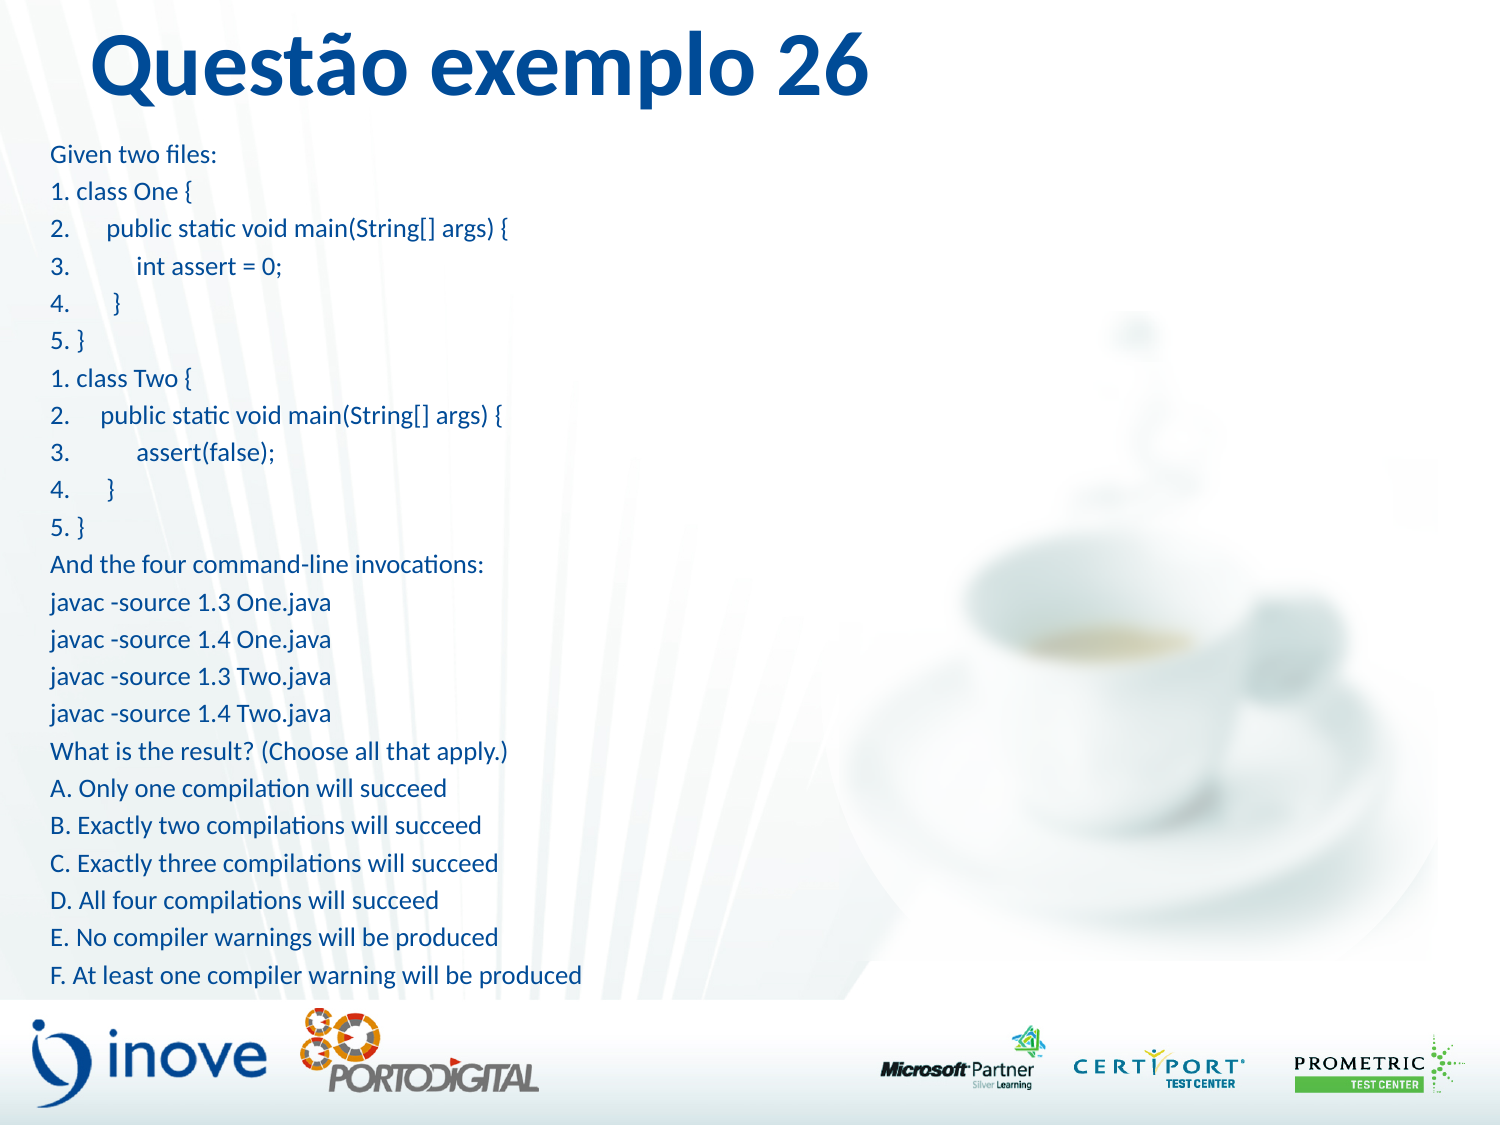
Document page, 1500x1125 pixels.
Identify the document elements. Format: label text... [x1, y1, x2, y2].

title Questão exemplo 26 [75, 0, 1425, 153]
picture [0, 0, 1500, 1125]
list Given two files: 1. class One { 2. public static void main(String[] args) { 3. int assert = 0; 4. } 5. } 1. class Two { 2. public static void main(String[] args) { 3. assert(false); 4. } 5. } And the four command-line invocations: javac -source 1.3 One.java javac -source 1.4 One.java javac -source 1.3 Two.java javac -source 1.4 Two.java What is the result? (Choose all that apply.) A. Only one compilation will succeed B. Exactly two compilations will succeed C. Exactly three compilations will succeed D. All four compilations will succeed E. No compiler warnings will be produced F. At least one compiler warning will be produced [35, 128, 1425, 1005]
